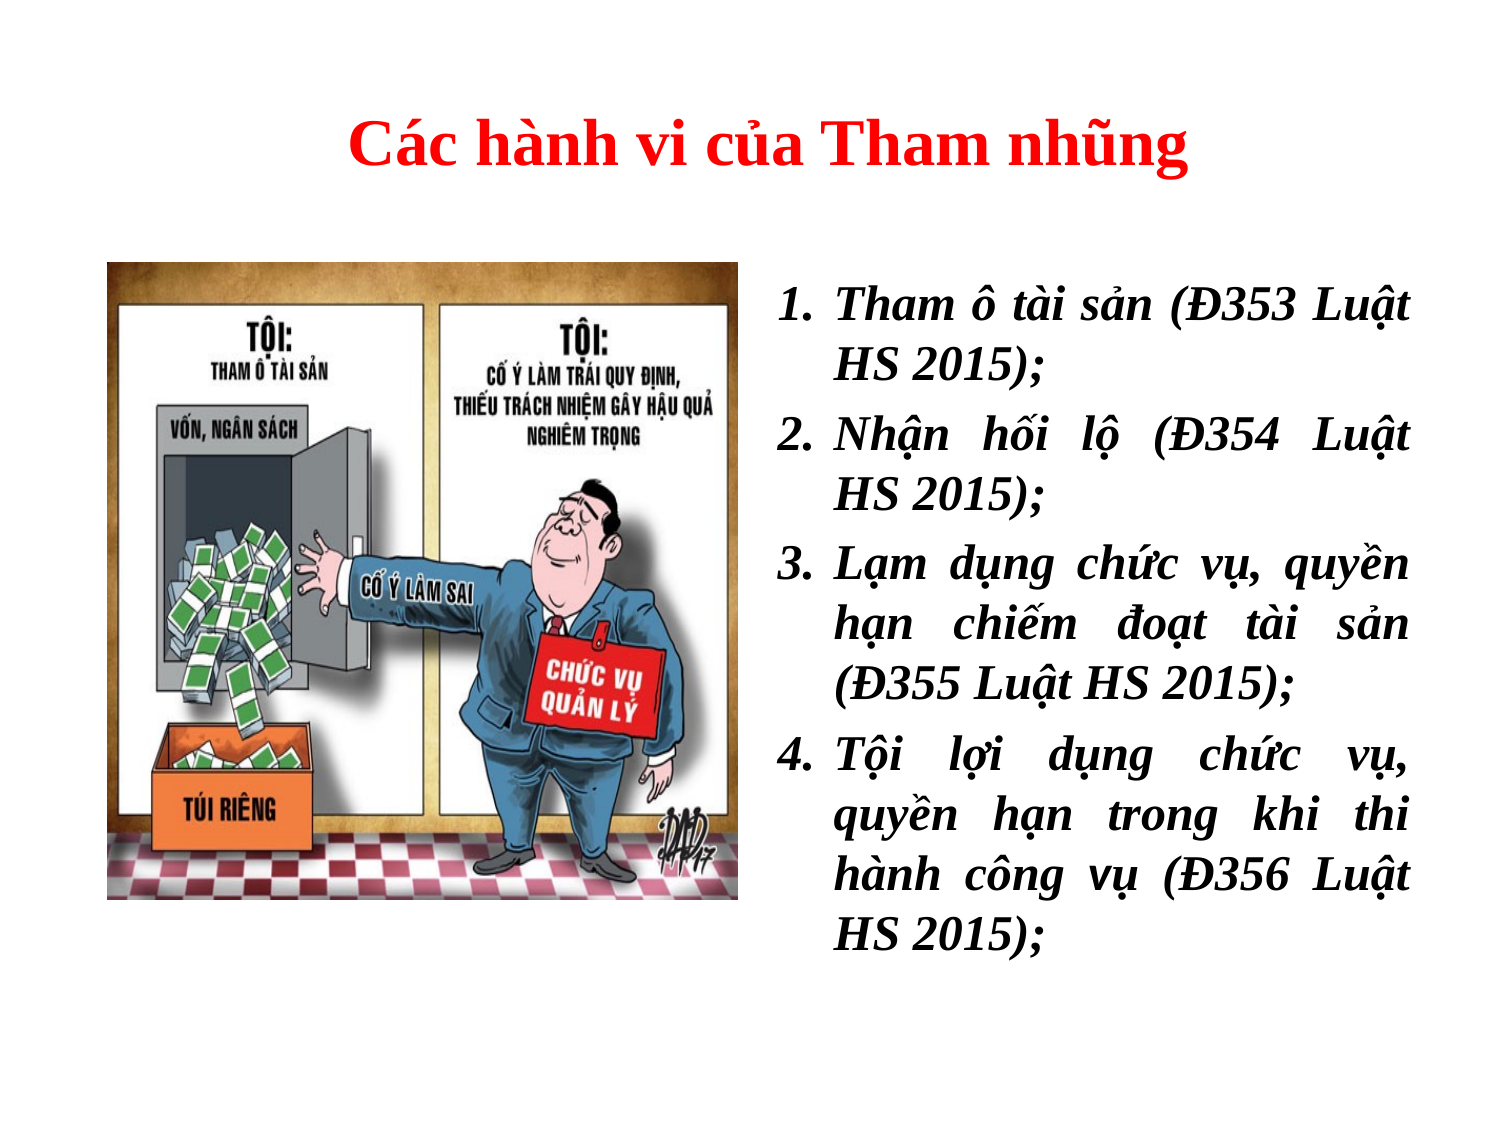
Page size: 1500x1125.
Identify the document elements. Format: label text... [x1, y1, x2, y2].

list Tham ô tài sản (Đ353 Luật HS 2015); Nhận hối lộ (Đ354 Luật HS 2015); Lạm dụng chức vụ, quyền hạn chiếm đoạt tài sản (Đ355 Luật HS 2015); Tội lợi dụng chức vụ, quyền hạn trong khi thi hành công vụ (Đ356 Luật HS 2015); [762, 262, 1426, 1006]
picture [106, 262, 738, 901]
title Các hành vi của Tham nhũng [112, 44, 1426, 233]
